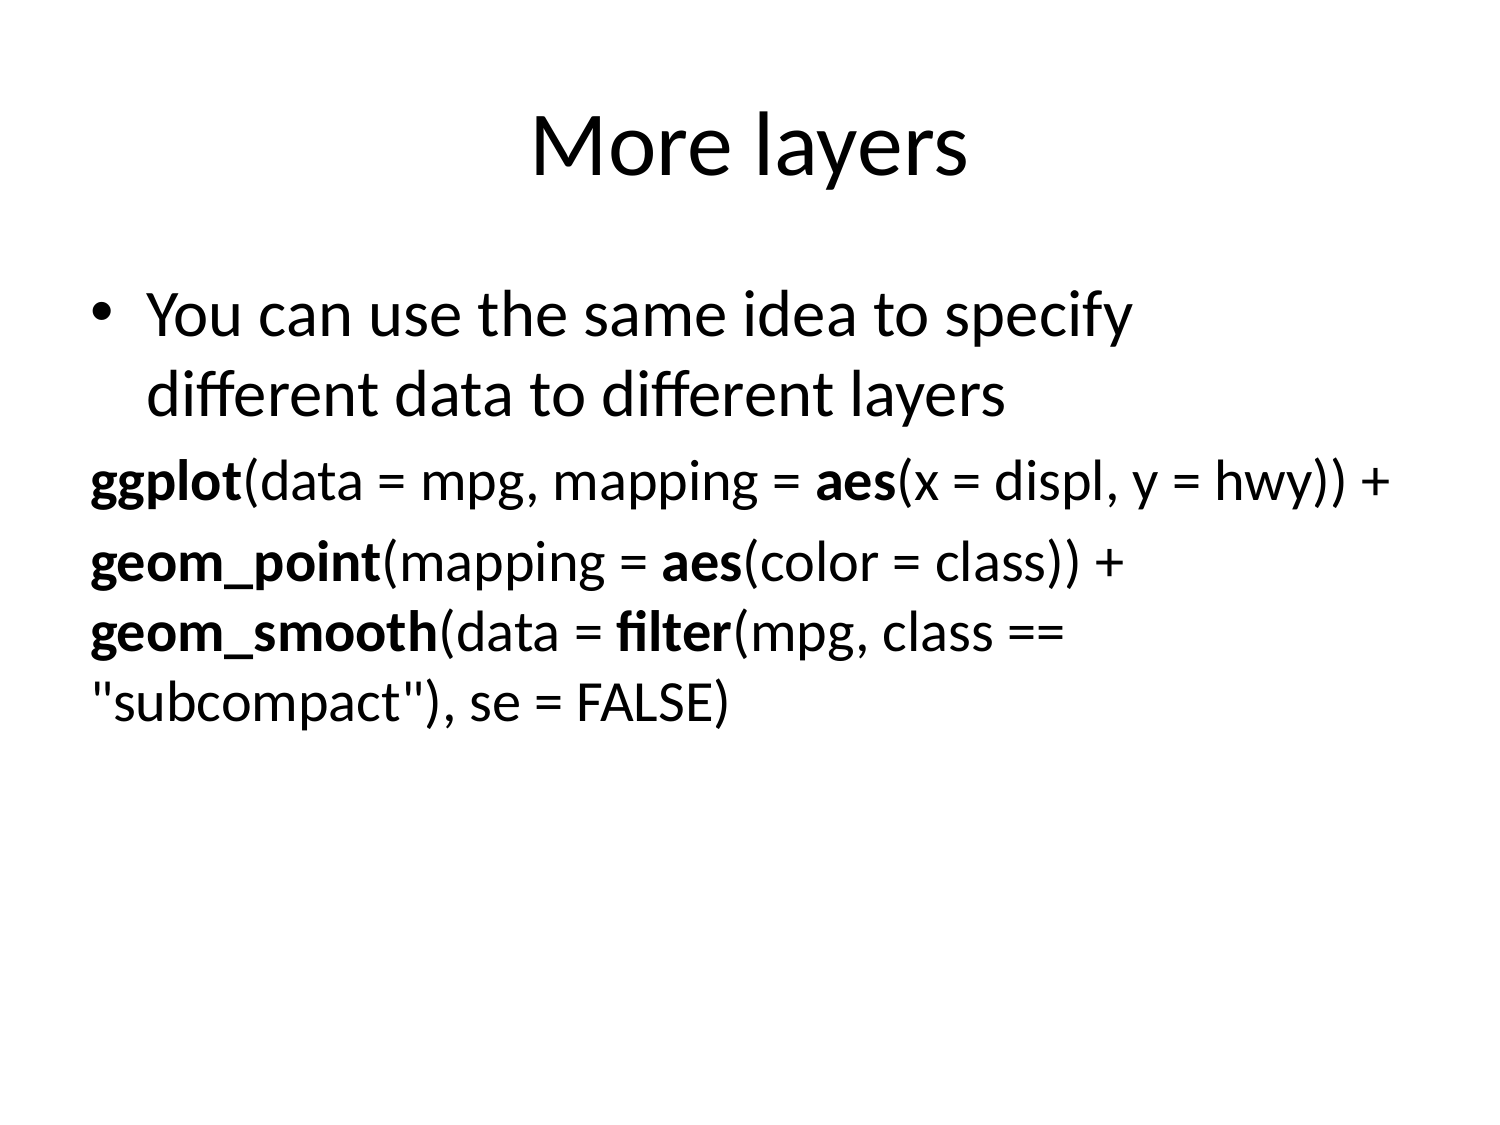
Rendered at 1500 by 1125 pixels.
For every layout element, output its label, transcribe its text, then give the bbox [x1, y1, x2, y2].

list You can use the same idea to specify different data to different layers ggplot(data = mpg, mapping = aes(x = displ, y = hwy)) + geom_point(mapping = aes(color = class)) + geom_smooth(data = filter(mpg, class == "subcompact"), se = FALSE) [75, 262, 1425, 1005]
title More layers [75, 45, 1425, 233]
